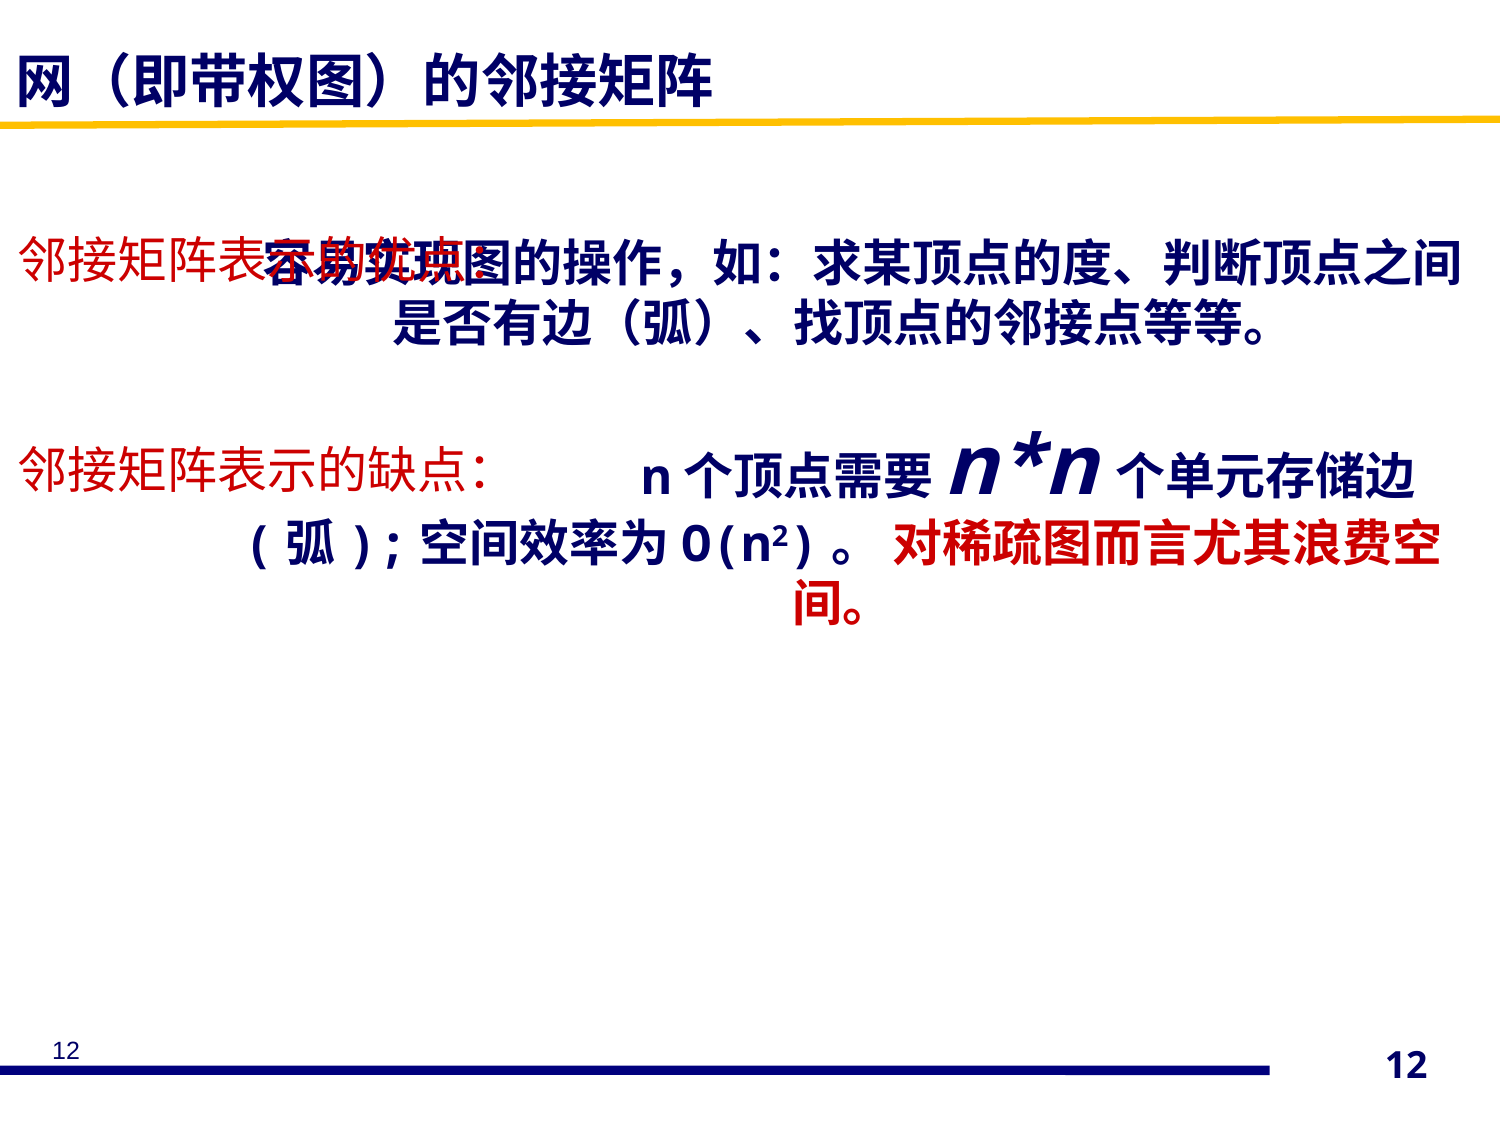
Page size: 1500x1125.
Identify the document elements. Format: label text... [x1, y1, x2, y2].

text_box 容易实现图的操作，如：求某顶点的度、判断顶点之间是否有边（弧）、找顶点的邻接点等等。 n个顶点需要n*n个单元存储边(弧);空间效率为O(n2)。 对稀疏图而言尤其浪费空间。 [17, 223, 1481, 639]
text_box [1092, 1024, 1443, 1100]
text_box [37, 993, 388, 1072]
text_box 邻接矩阵表示的优点： [2, 221, 533, 296]
text_box 邻接矩阵表示的缺点： [2, 430, 533, 506]
title 网（即带权图）的邻接矩阵 [0, 35, 1138, 123]
